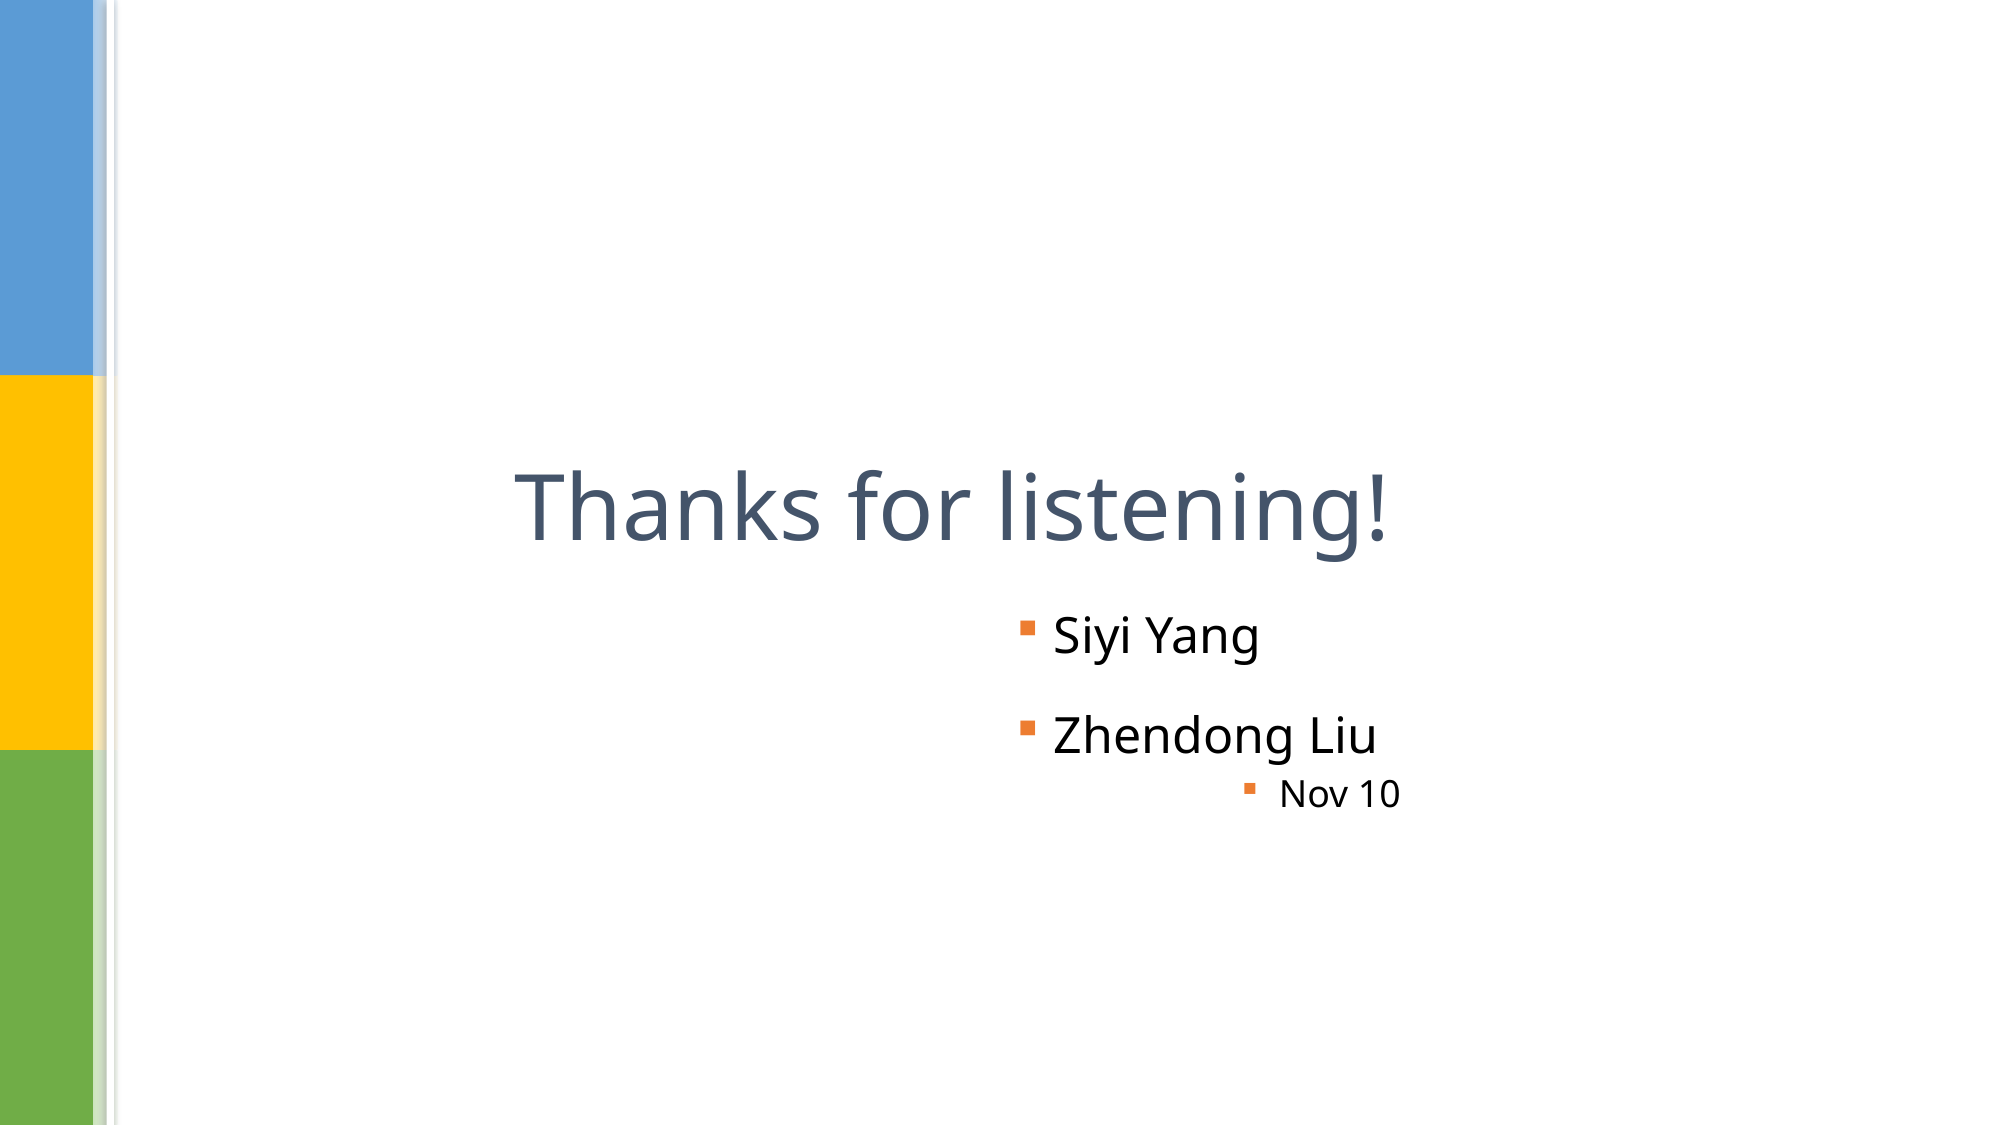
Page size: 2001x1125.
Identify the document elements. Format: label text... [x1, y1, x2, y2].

text_box Zhendong Liu Nov 10 [926, 702, 1630, 1021]
list Siyi Yang [926, 603, 1630, 702]
title Thanks for listening! [499, 395, 1485, 613]
